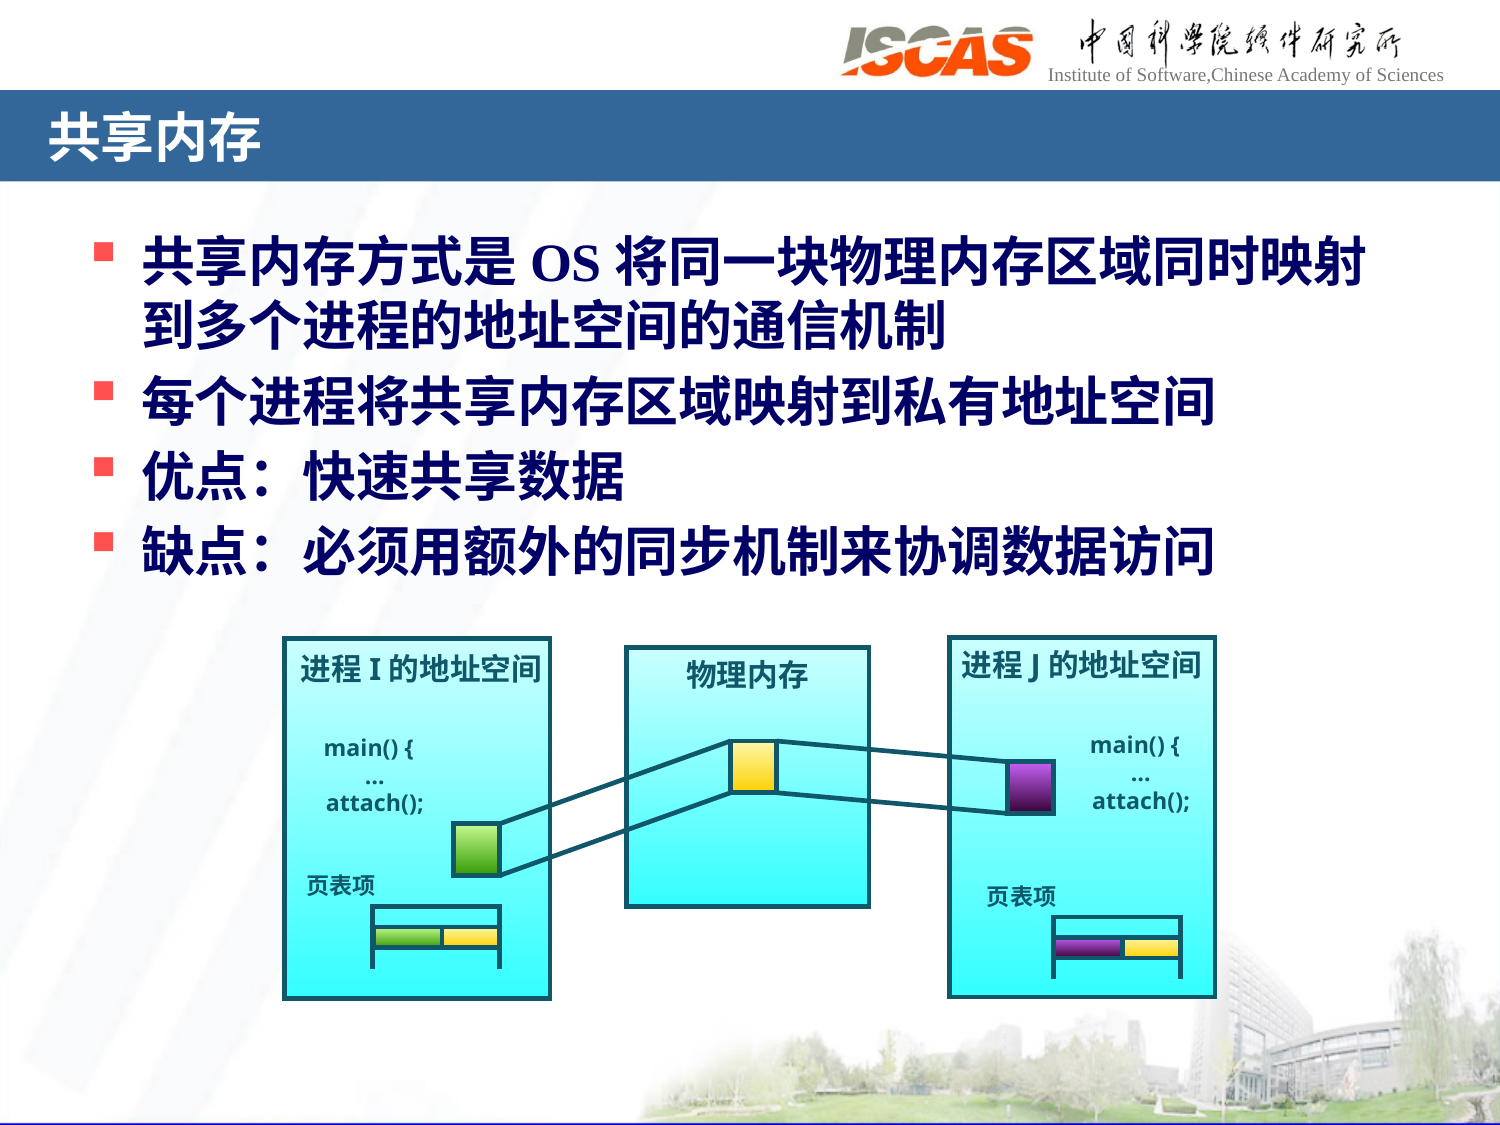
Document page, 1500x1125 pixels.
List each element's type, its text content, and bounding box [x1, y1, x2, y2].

picture [0, 182, 1500, 1125]
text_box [284, 637, 1216, 999]
title 共享内存 [0, 89, 1500, 182]
picture [1077, 15, 1402, 71]
list 共享内存方式是OS将同一块物理内存区域同时映射到多个进程的地址空间的通信机制 每个进程将共享内存区域映射到私有地址空间 优点：快速共享数据 缺点：必须用额外的同步机制来协调数据访问 [73, 219, 1427, 1024]
picture [837, 18, 1045, 87]
